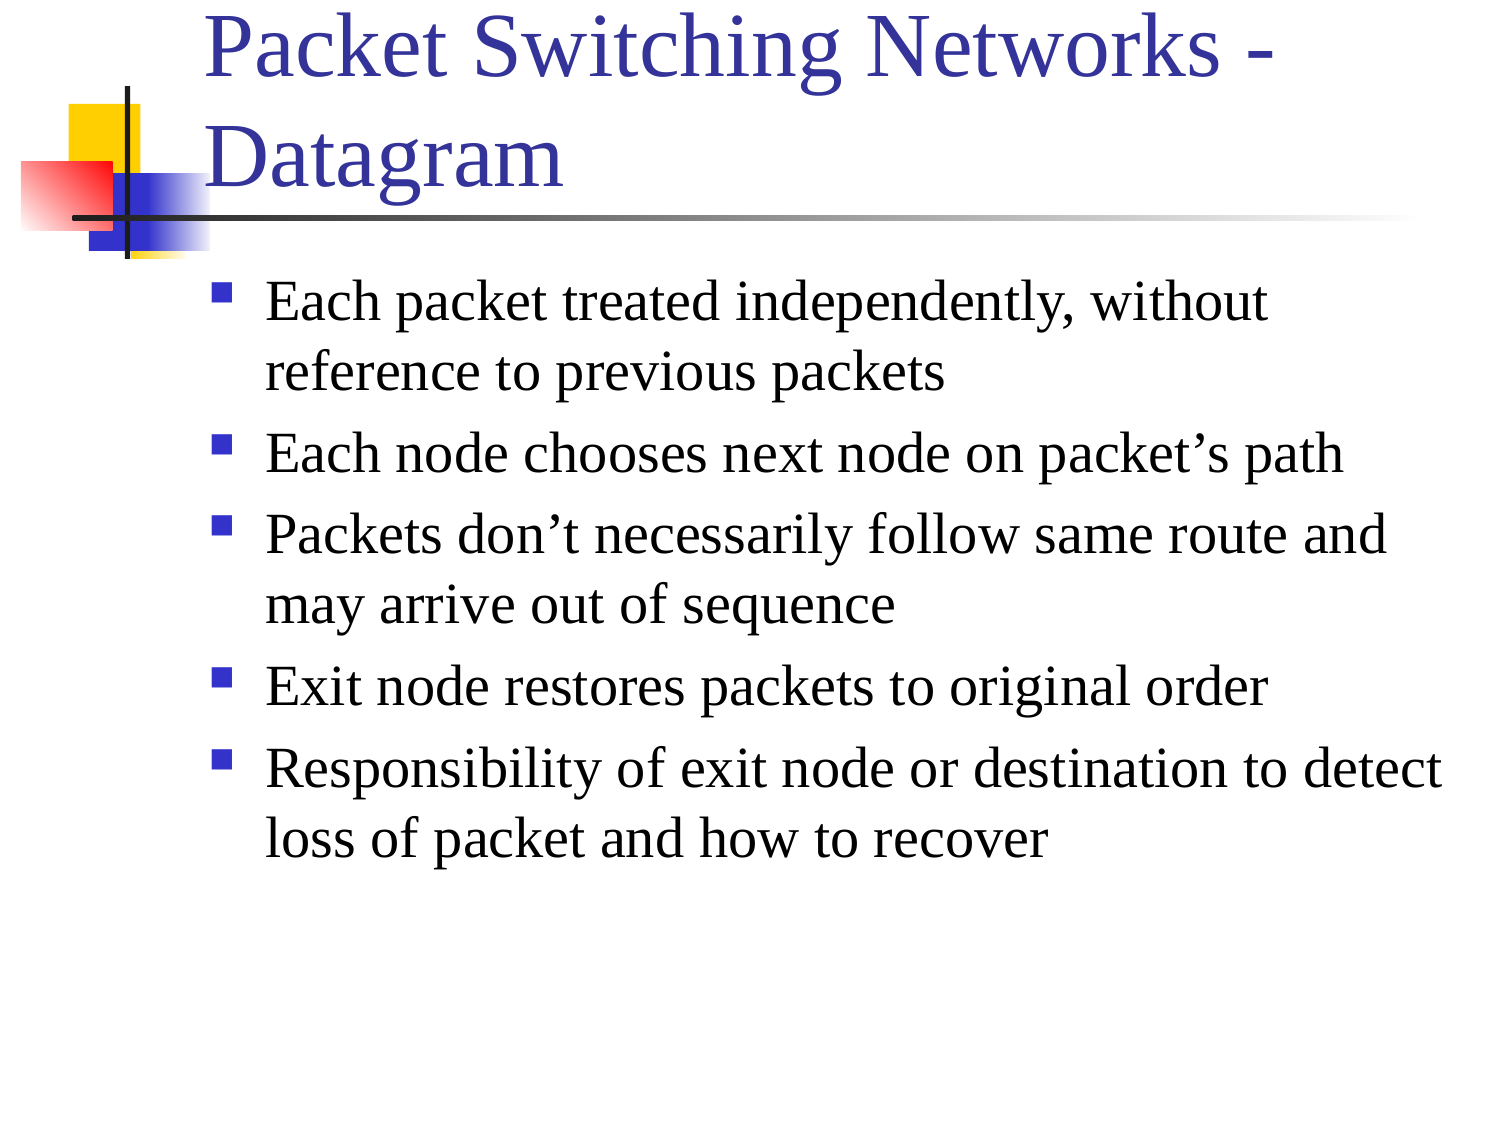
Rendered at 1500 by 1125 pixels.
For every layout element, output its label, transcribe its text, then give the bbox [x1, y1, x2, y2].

title Packet Switching Networks - Datagram [188, 24, 1468, 213]
list Each packet treated independently, without reference to previous packets Each node chooses next node on packet’s path Packets don’t necessarily follow same route and may arrive out of sequence Exit node restores packets to original order Responsibility of exit node or destination to detect loss of packet and how to recover [193, 254, 1470, 930]
